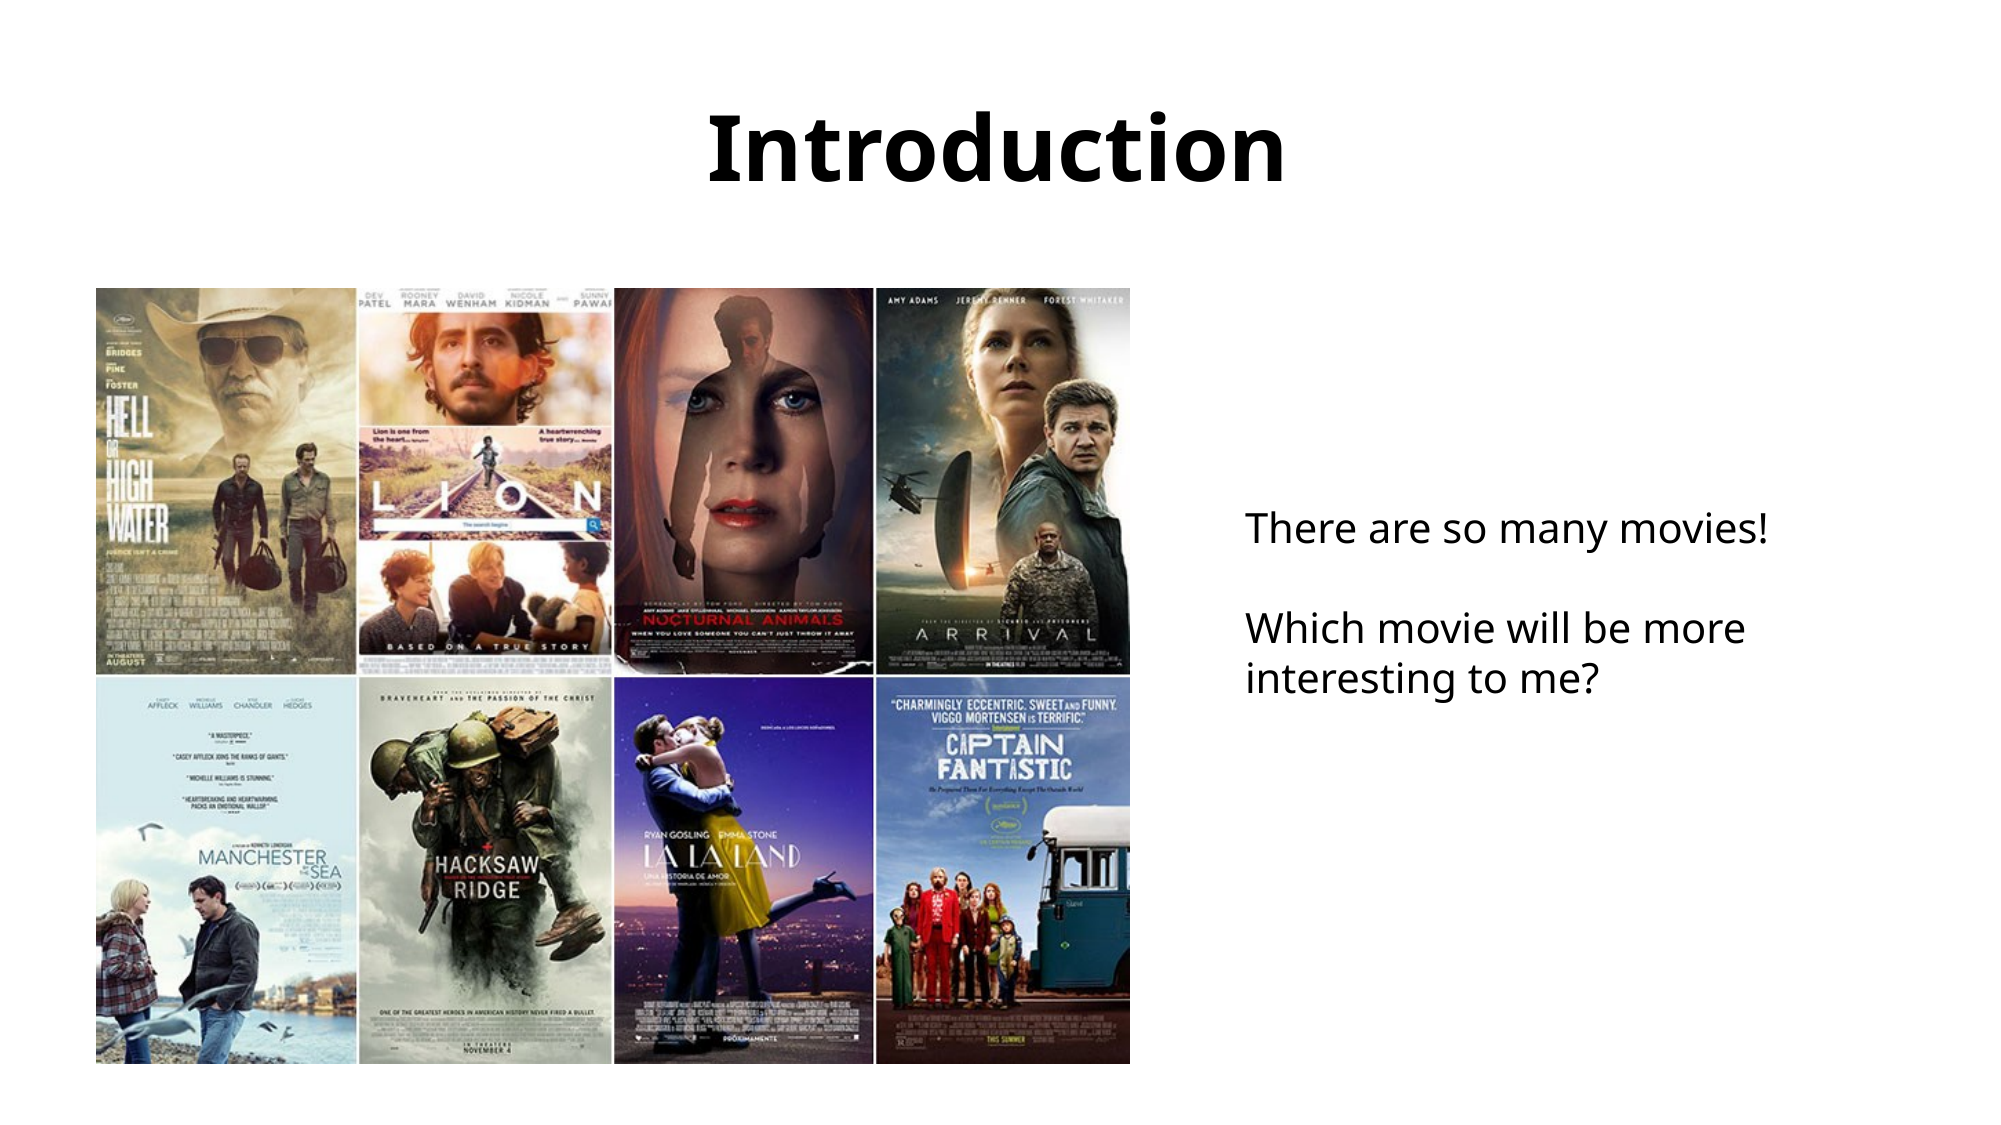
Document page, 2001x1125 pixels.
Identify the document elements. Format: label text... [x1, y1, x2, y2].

picture [96, 288, 1130, 1064]
text_box Introduction [692, 82, 1305, 207]
text_box There are so many movies! Which movie will be more interesting to me? [1230, 493, 1871, 709]
